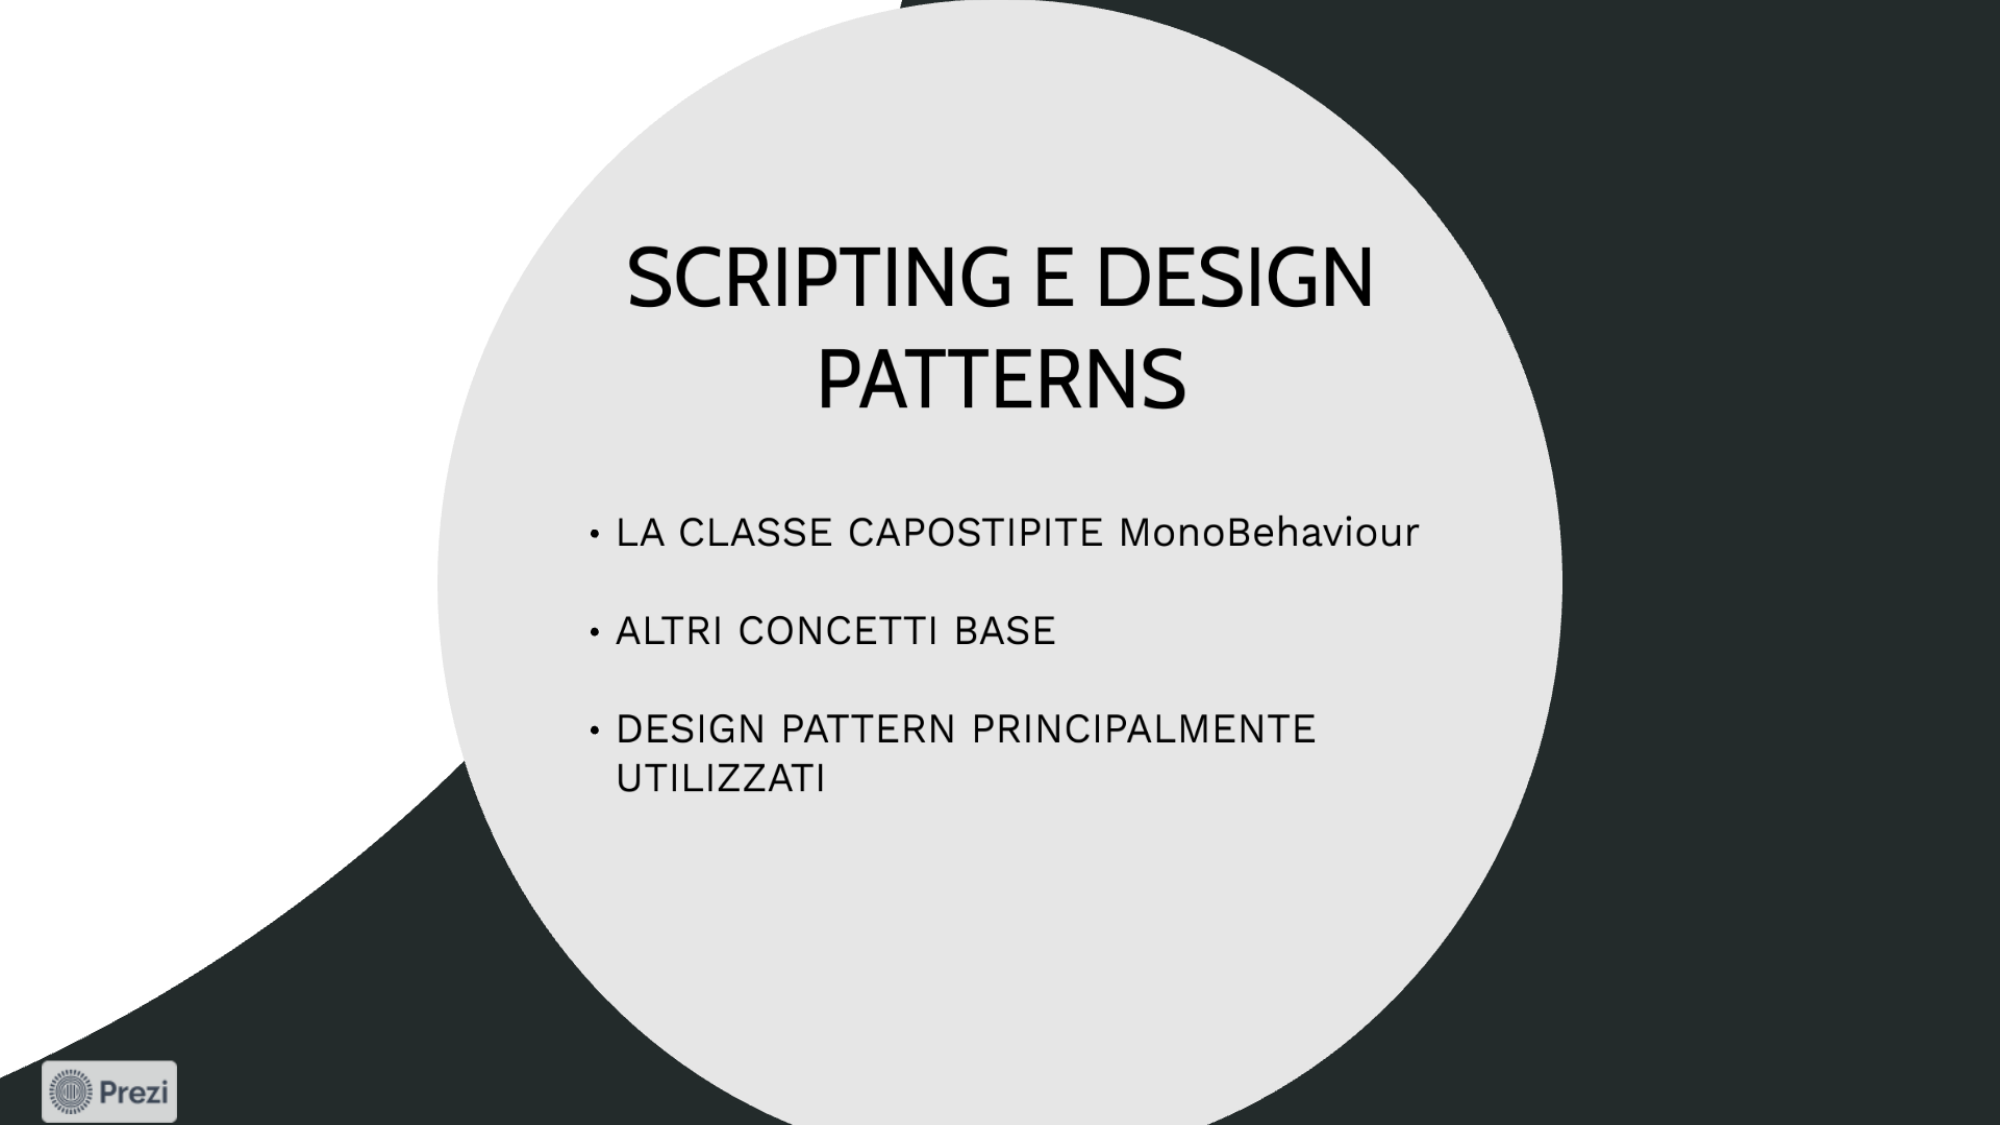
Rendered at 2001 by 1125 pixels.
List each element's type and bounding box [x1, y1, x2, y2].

list [0, 0, 2000, 1125]
